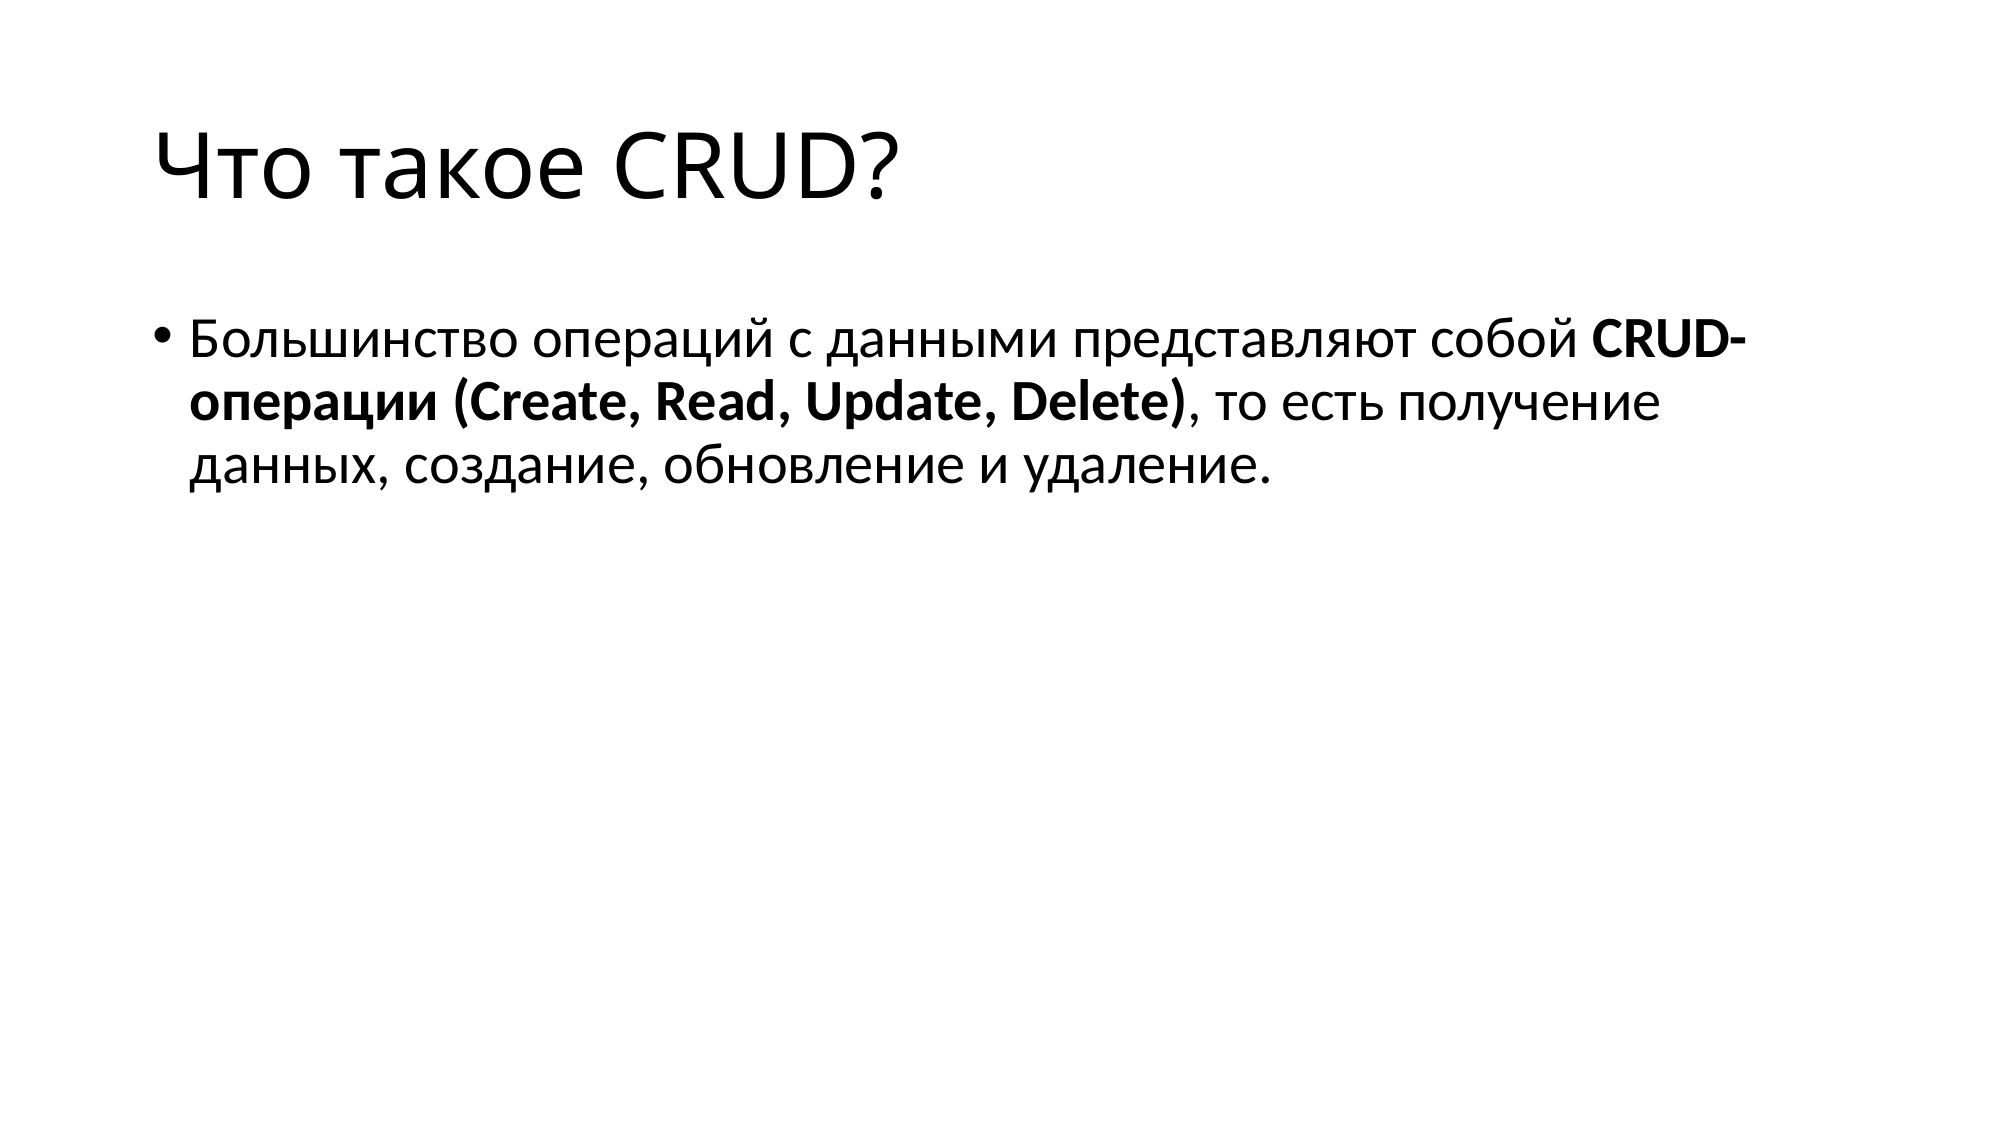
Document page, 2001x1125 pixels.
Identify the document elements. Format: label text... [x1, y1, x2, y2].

title Что такое CRUD? [137, 59, 1863, 278]
list Большинство операций с данными представляют собой CRUD-операции (Create, Read, Update, Delete), то есть получение данных, создание, обновление и удаление. [137, 299, 1863, 1014]
